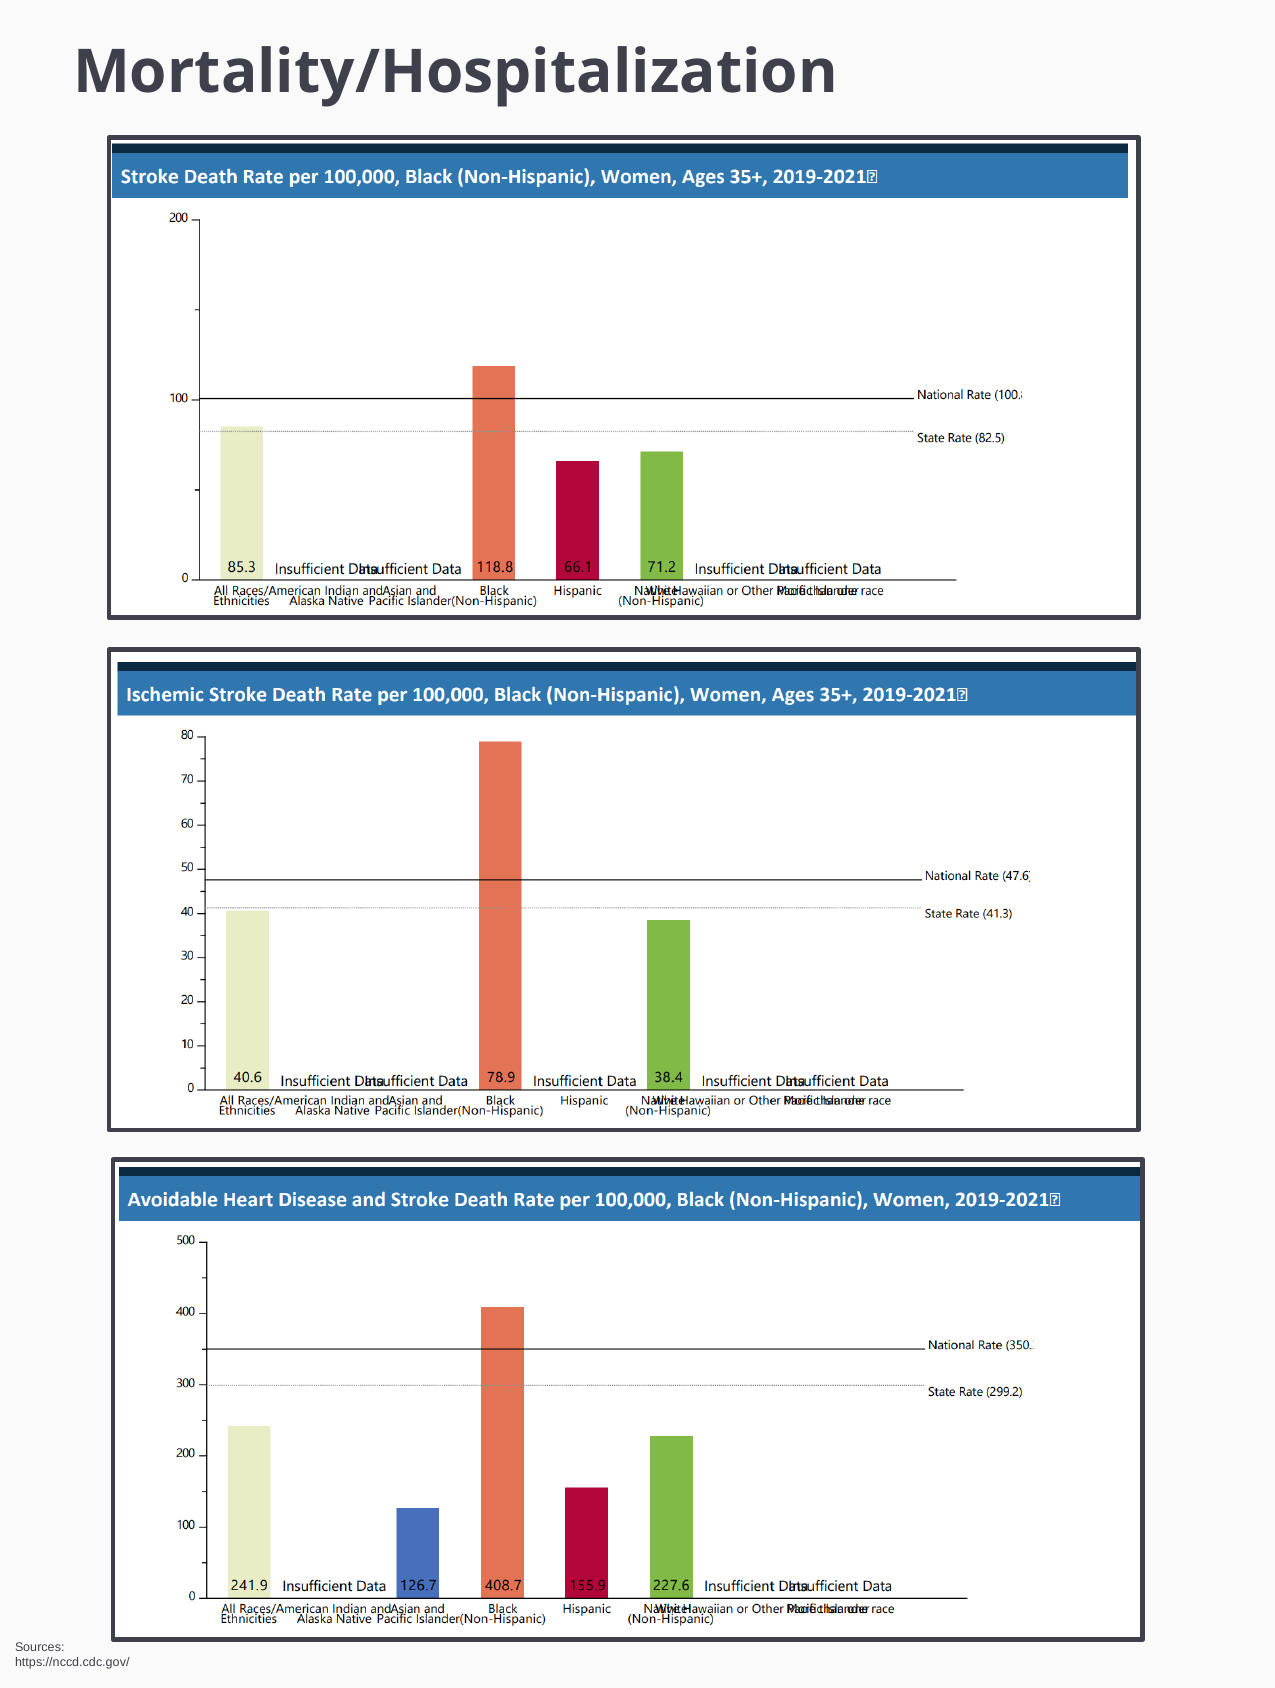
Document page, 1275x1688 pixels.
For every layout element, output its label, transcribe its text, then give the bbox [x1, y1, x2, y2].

picture [110, 139, 1137, 616]
picture [110, 651, 1137, 1128]
picture [115, 1161, 1141, 1638]
text_box Sources: https://nccd.cdc.gov/ [0, 1623, 493, 1684]
text_box Mortality/Hospitalization [0, 17, 1015, 120]
